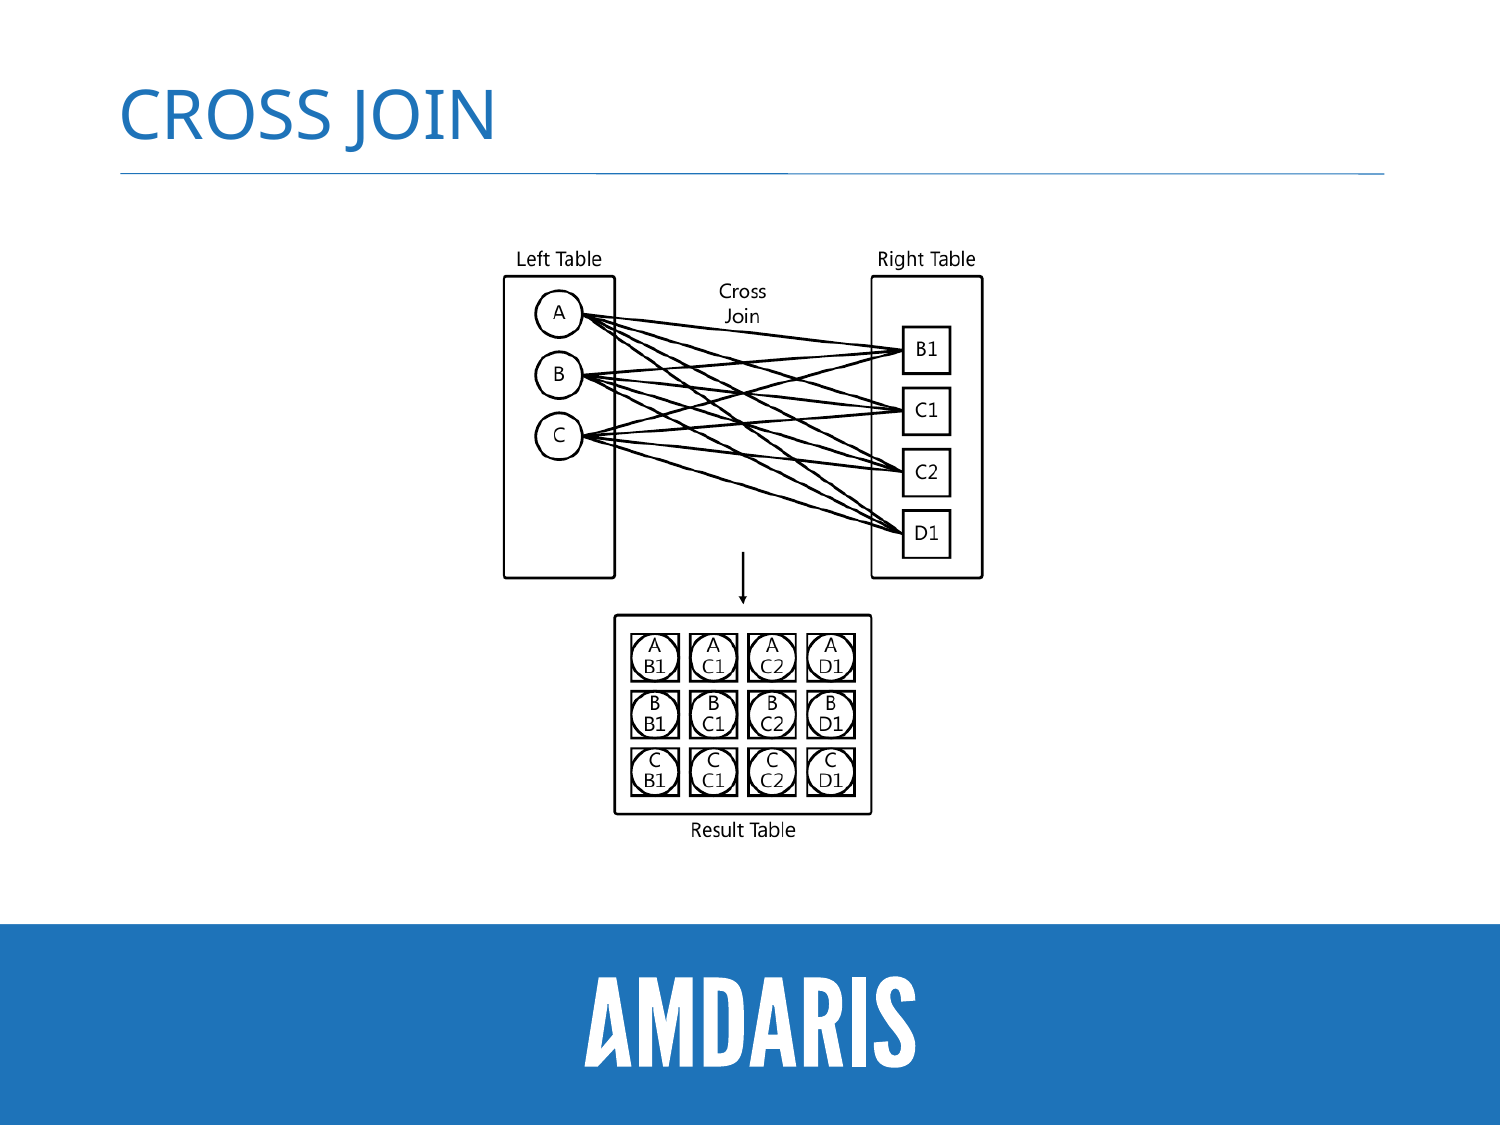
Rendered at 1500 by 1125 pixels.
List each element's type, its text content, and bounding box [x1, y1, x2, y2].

picture [466, 217, 1061, 850]
title Cross Join [103, 59, 1397, 175]
